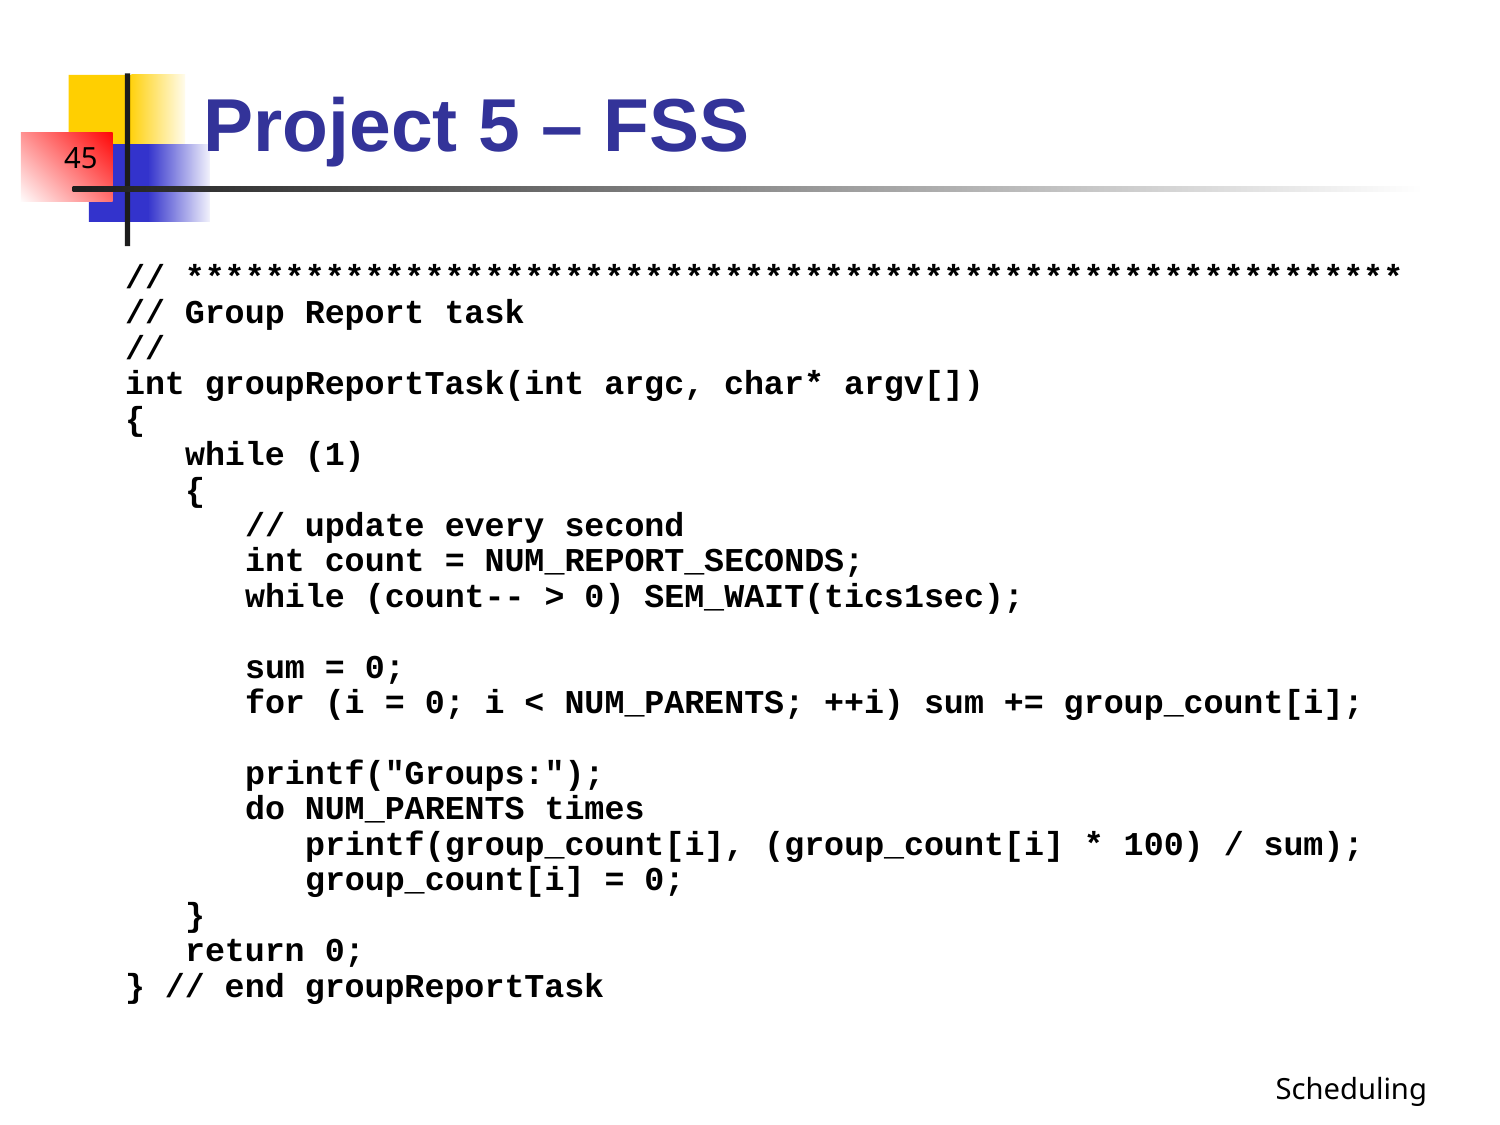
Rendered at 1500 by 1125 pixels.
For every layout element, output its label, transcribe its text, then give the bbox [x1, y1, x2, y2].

text_box // ************************************************************* // Group Report task // int groupReportTask(int argc, char* argv[]) { while (1) { // update every second int count = NUM_REPORT_SECONDS; while (count-- > 0) SEM_WAIT(tics1sec); sum = 0; for (i = 0; i < NUM_PARENTS; ++i) sum += group_count[i]; printf("Groups:"); do NUM_PARENTS times printf(group_count[i], (group_count[i] * 100) / sum); group_count[i] = 0; } return 0; } // end groupReportTask [110, 252, 1432, 1012]
footer Scheduling [967, 1037, 1442, 1113]
title Project 5 – FSS [188, 31, 1468, 174]
